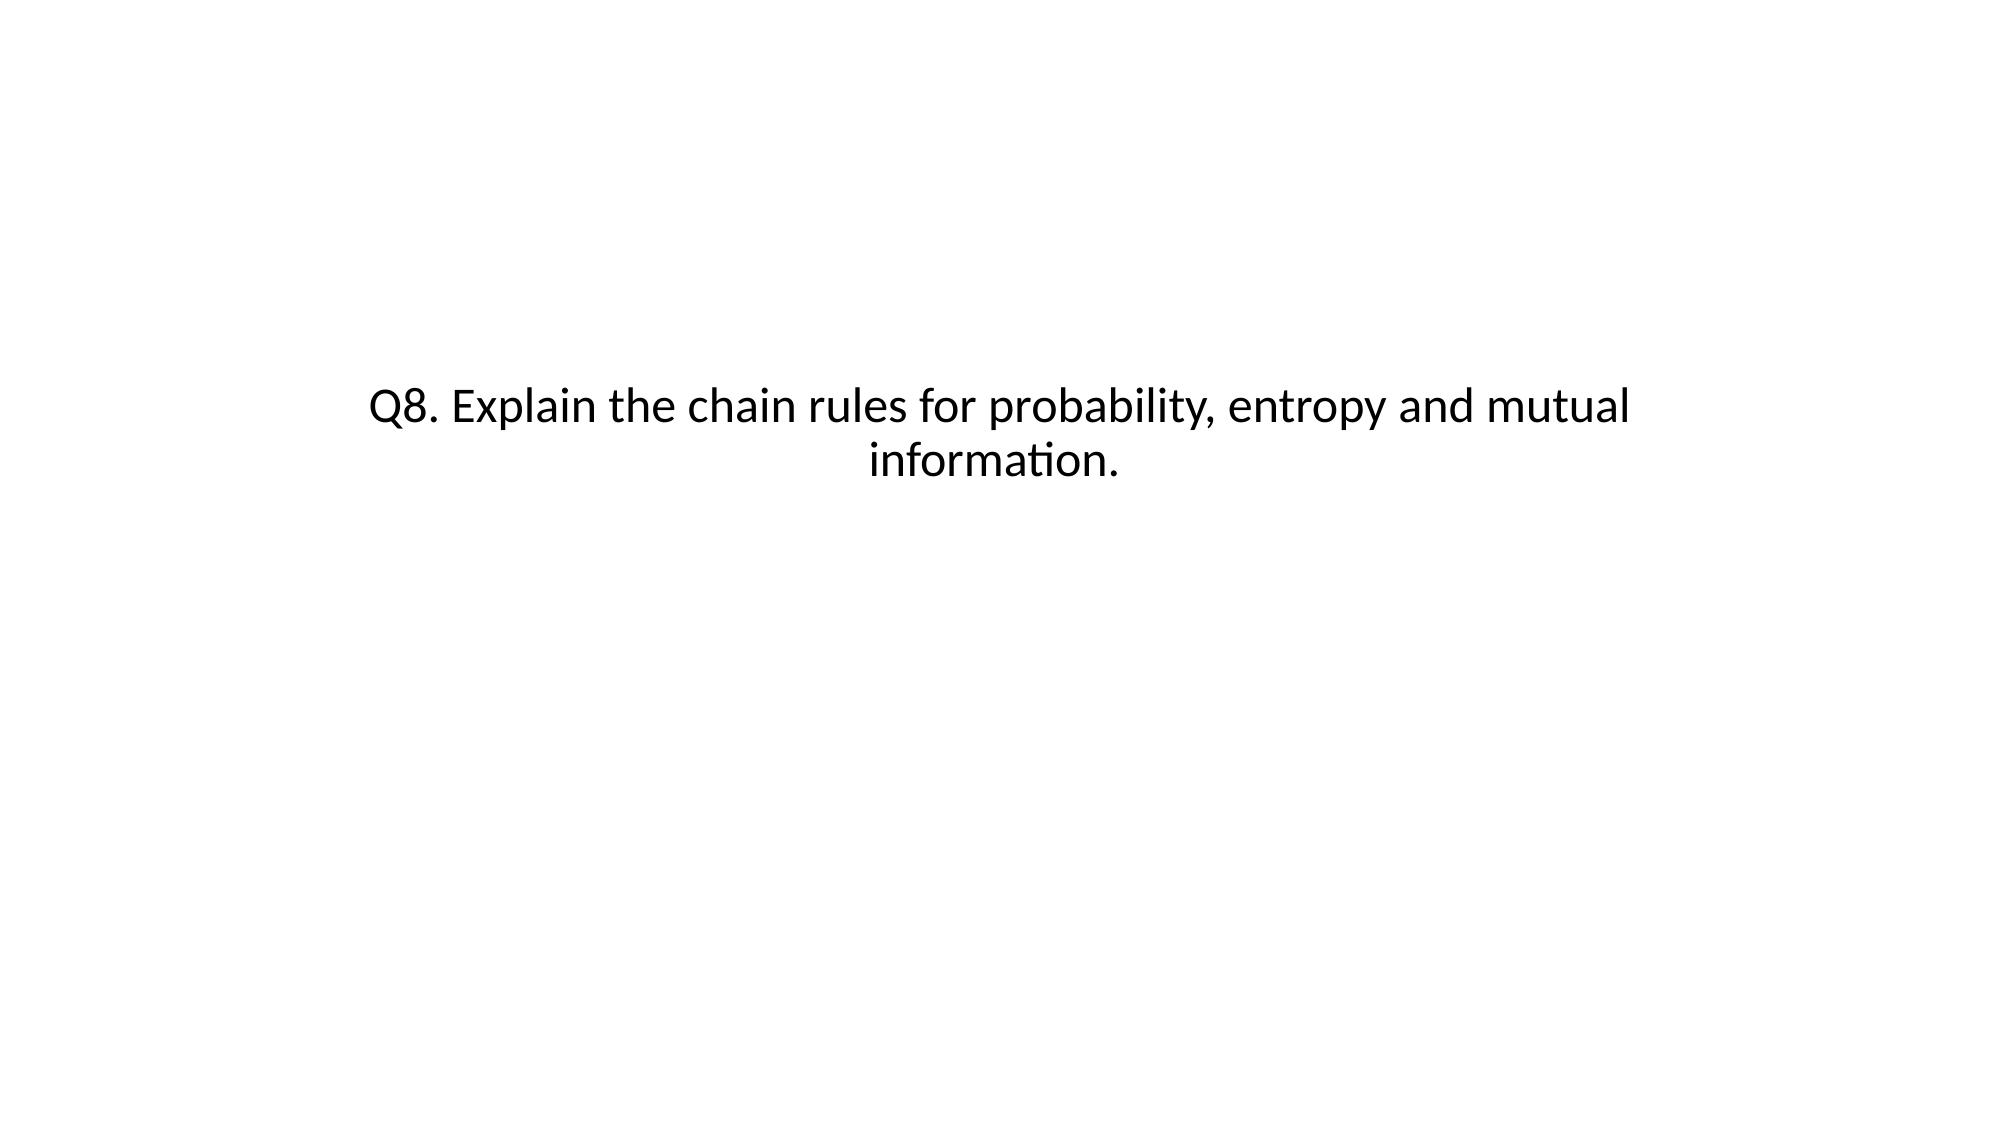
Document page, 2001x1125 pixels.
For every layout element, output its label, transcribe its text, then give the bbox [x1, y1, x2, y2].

subtitle Q8. Explain the chain rules for probability, entropy and mutual information. [249, 372, 1750, 644]
